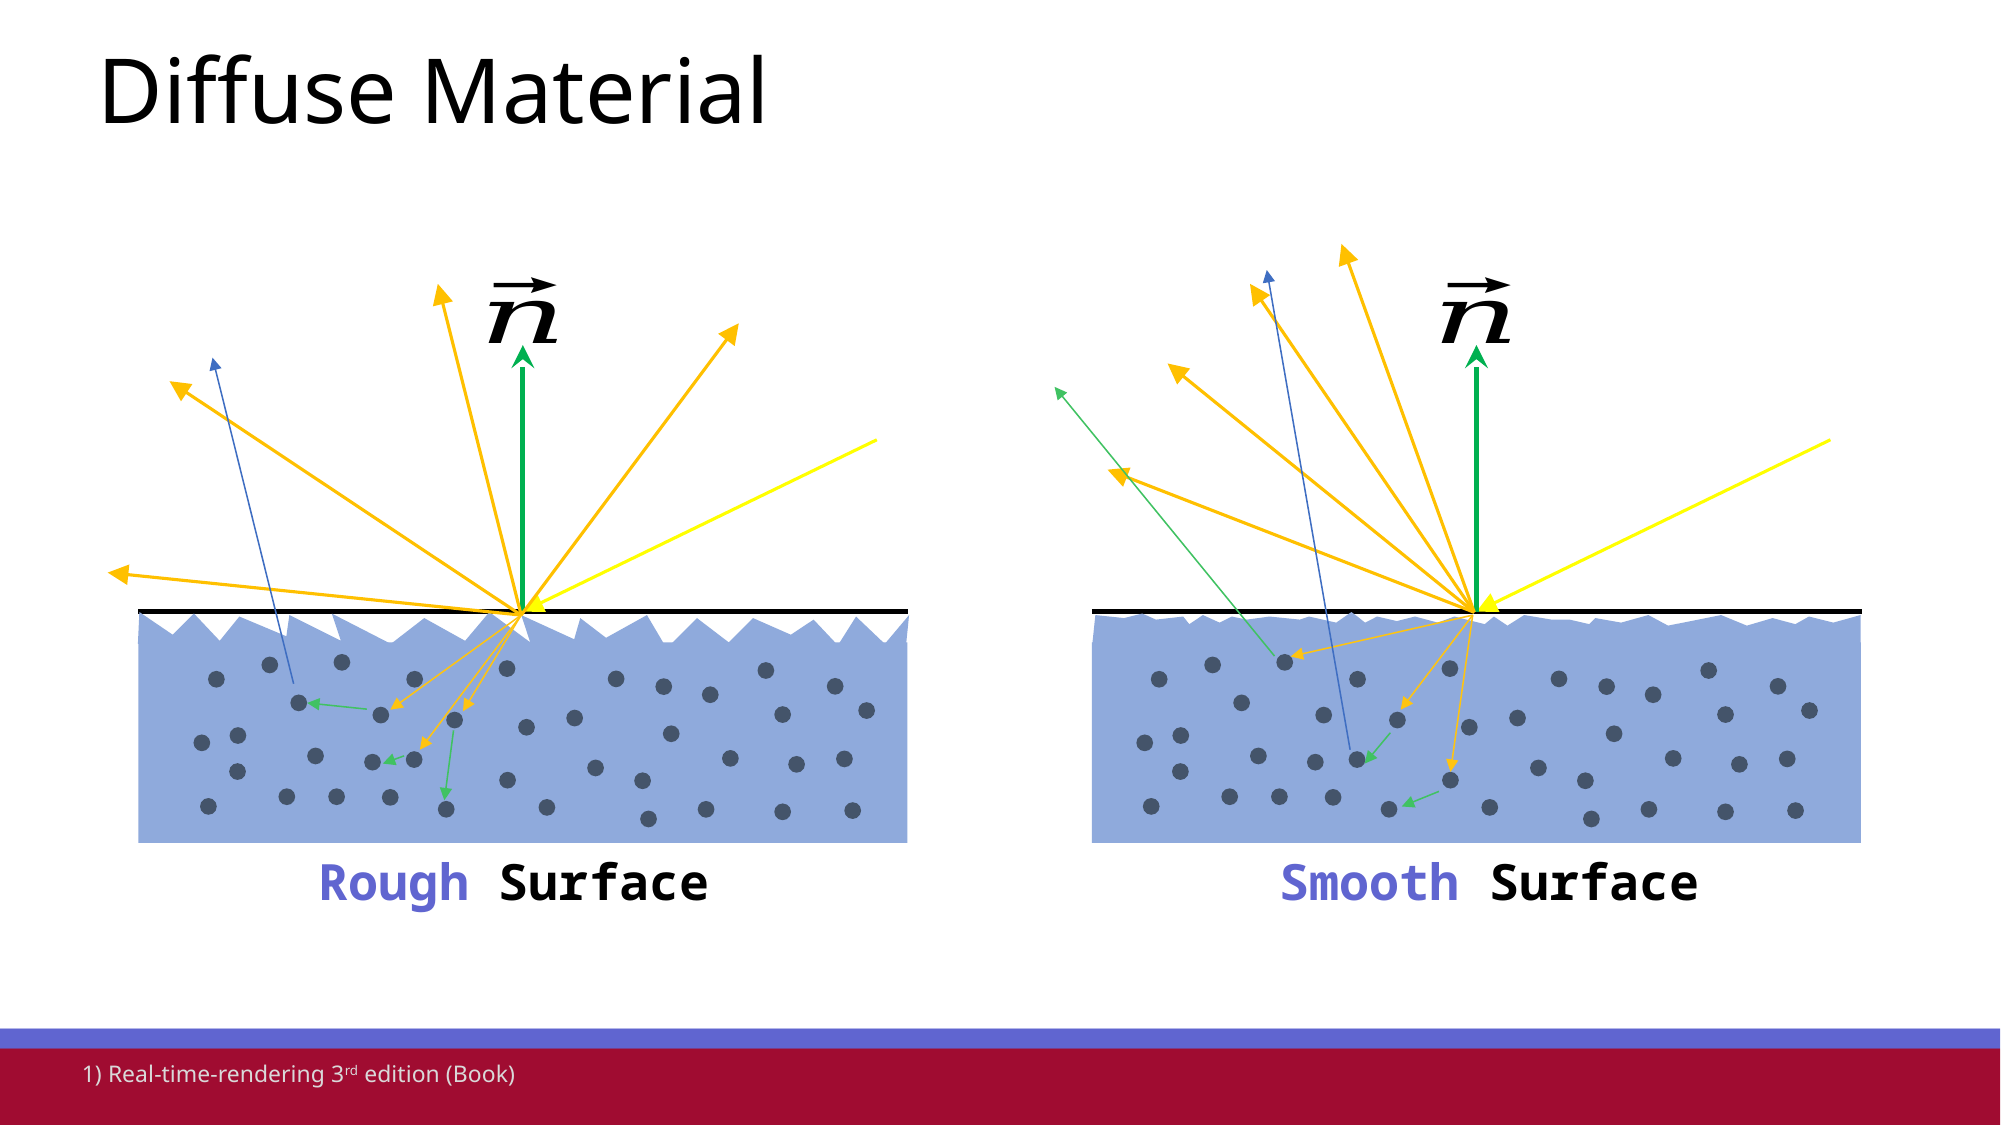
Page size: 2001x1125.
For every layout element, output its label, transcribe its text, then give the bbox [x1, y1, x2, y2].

text_box [1202, 665, 1224, 676]
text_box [1167, 363, 1244, 385]
text_box [1387, 710, 1408, 731]
text_box [1148, 668, 1170, 690]
text_box [824, 675, 846, 697]
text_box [297, 380, 432, 616]
text_box [1785, 800, 1806, 822]
text_box [1528, 757, 1549, 779]
text_box [1440, 771, 1461, 791]
text_box [326, 786, 348, 808]
text_box [1581, 808, 1602, 830]
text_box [1401, 791, 1440, 807]
text_box [1090, 647, 1863, 845]
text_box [306, 702, 367, 710]
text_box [419, 717, 522, 751]
text_box [1219, 786, 1241, 808]
text_box [653, 676, 675, 698]
text_box [1140, 795, 1162, 817]
text_box [1480, 613, 1863, 648]
text_box [1728, 753, 1750, 775]
text_box [529, 613, 912, 651]
text_box [1134, 732, 1156, 754]
text_box [370, 704, 391, 726]
text_box [435, 802, 457, 820]
text_box [1507, 707, 1528, 729]
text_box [1450, 717, 1473, 773]
text_box [638, 808, 659, 830]
text_box [1169, 761, 1191, 782]
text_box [437, 283, 522, 612]
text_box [212, 357, 294, 685]
text_box [695, 798, 717, 820]
text_box [1662, 747, 1684, 769]
text_box [536, 796, 558, 818]
text_box [772, 704, 794, 725]
text_box [834, 748, 855, 770]
text_box [135, 624, 207, 647]
text_box [305, 745, 326, 767]
text_box [1548, 668, 1570, 690]
text_box [227, 761, 248, 782]
text_box [362, 751, 381, 773]
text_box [382, 755, 405, 764]
text_box [1247, 745, 1269, 767]
text_box [755, 660, 777, 681]
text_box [169, 380, 207, 616]
text_box [1346, 749, 1362, 770]
text_box [842, 800, 864, 822]
text_box Smooth Surface [1264, 843, 1714, 918]
text_box [404, 749, 425, 770]
text_box [1698, 660, 1720, 681]
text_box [1482, 439, 1831, 612]
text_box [1054, 386, 1261, 657]
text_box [1341, 243, 1475, 613]
text_box [331, 651, 353, 673]
text_box [719, 747, 741, 769]
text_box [1355, 614, 1473, 657]
text_box [632, 770, 653, 792]
text_box [1170, 725, 1192, 746]
text_box [1269, 786, 1290, 808]
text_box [527, 323, 740, 616]
text_box [379, 786, 401, 808]
text_box [1715, 801, 1736, 823]
text_box 1) Real-time-rendering 3rd edition (Book) [67, 1052, 1583, 1125]
text_box [288, 692, 309, 714]
text_box [1378, 798, 1399, 820]
text_box [772, 801, 794, 823]
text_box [444, 730, 454, 801]
text_box [1799, 700, 1820, 721]
text_box [585, 757, 606, 779]
text_box [297, 625, 384, 647]
text_box [227, 725, 249, 746]
text_box [1355, 668, 1368, 690]
text_box [699, 684, 721, 706]
text_box [191, 732, 213, 754]
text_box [390, 614, 522, 710]
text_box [107, 572, 164, 616]
text_box [1574, 770, 1596, 792]
text_box [497, 769, 518, 791]
text_box [197, 795, 219, 817]
text_box [1767, 675, 1789, 697]
text_box [1322, 786, 1344, 808]
text_box [564, 707, 586, 729]
text_box [1638, 798, 1660, 820]
text_box Rough Surface [304, 843, 724, 918]
text_box [605, 668, 627, 690]
text_box Diffuse Material [83, 37, 1733, 151]
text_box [1266, 269, 1351, 750]
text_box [1400, 664, 1473, 710]
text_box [1249, 283, 1261, 385]
text_box [1603, 723, 1625, 745]
text_box [1596, 676, 1618, 698]
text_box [1364, 732, 1391, 764]
text_box [786, 753, 808, 775]
text_box [856, 700, 878, 721]
picture [0, 0, 2001, 1125]
text_box [1776, 748, 1798, 770]
text_box [1715, 704, 1736, 725]
text_box [136, 646, 909, 845]
text_box [1479, 796, 1501, 818]
text_box [276, 786, 298, 808]
text_box [1231, 692, 1253, 714]
text_box [1304, 759, 1326, 773]
text_box [526, 716, 537, 738]
text_box [660, 723, 682, 745]
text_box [744, 439, 877, 612]
text_box [1642, 684, 1664, 706]
